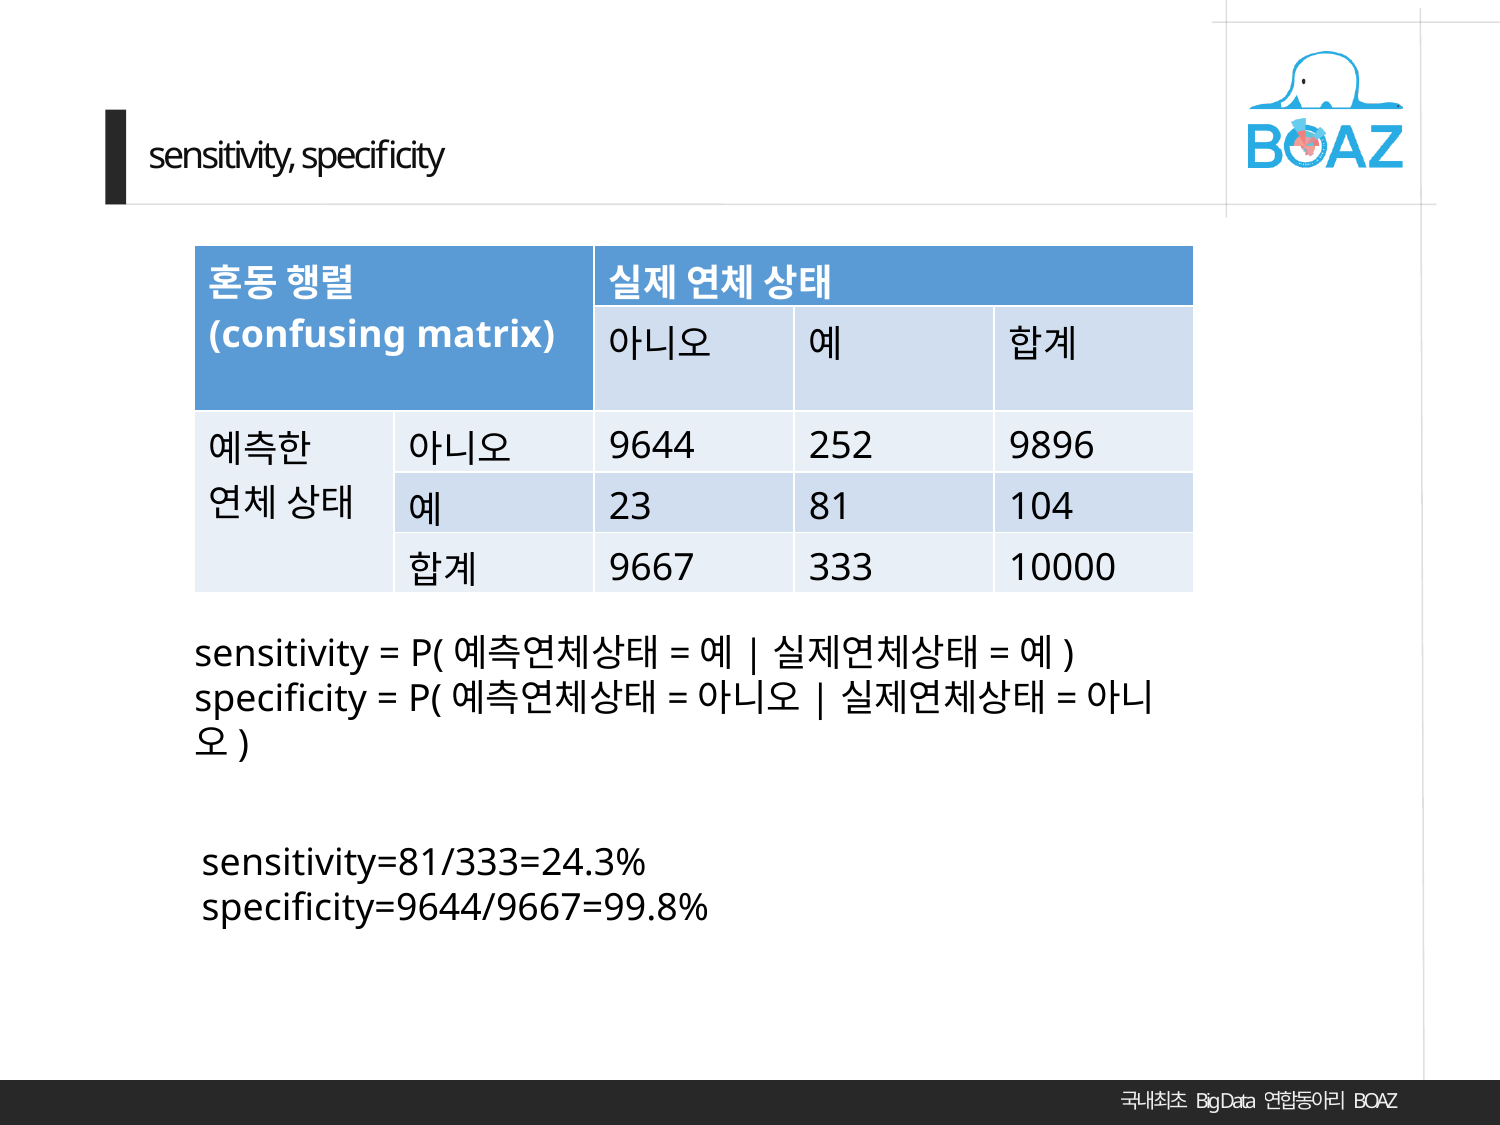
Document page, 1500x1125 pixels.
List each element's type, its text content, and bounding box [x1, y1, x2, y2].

table_cell 104 [995, 473, 1193, 532]
table_cell 252 [795, 412, 993, 471]
table_cell 333 [795, 533, 993, 592]
table_cell 23 [595, 473, 793, 532]
text_box [0, 1079, 1420, 1125]
table_cell 아니오 [595, 307, 793, 410]
text_box 국내 최초 Big Data 연합동아리 BOAZ [1105, 1080, 1414, 1121]
table_cell 81 [795, 473, 993, 532]
table_cell 9667 [595, 533, 793, 592]
table_cell 9644 [595, 412, 793, 471]
table_cell 합계 [395, 533, 593, 592]
text_box [104, 109, 127, 205]
table_cell 예 [395, 473, 593, 532]
table_cell 아니오 [395, 412, 593, 471]
table_cell 9896 [995, 412, 1193, 471]
text_box sensitivity=81/333=24.3% specificity=9644/9667=99.8% [186, 830, 1229, 937]
text_box [1424, 1079, 1500, 1125]
table_cell 합계 [995, 307, 1193, 410]
table_cell 10000 [995, 533, 1193, 592]
picture [1248, 51, 1403, 168]
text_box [1420, 7, 1424, 1125]
table_header 혼동 행렬 (confusing matrix) [195, 246, 593, 410]
text_box sensitivity, specificity [133, 123, 461, 184]
table_cell 예측한 연체 상태 [195, 412, 393, 592]
table_cell 예 [795, 307, 993, 410]
table_header 실제 연체 상태 [595, 246, 1193, 305]
text_box sensitivity = P(예측연체상태=예|실제연체상태=예) specificity = P(예측연체상태=아니오|실제연체상태=아니오) [179, 621, 1217, 728]
